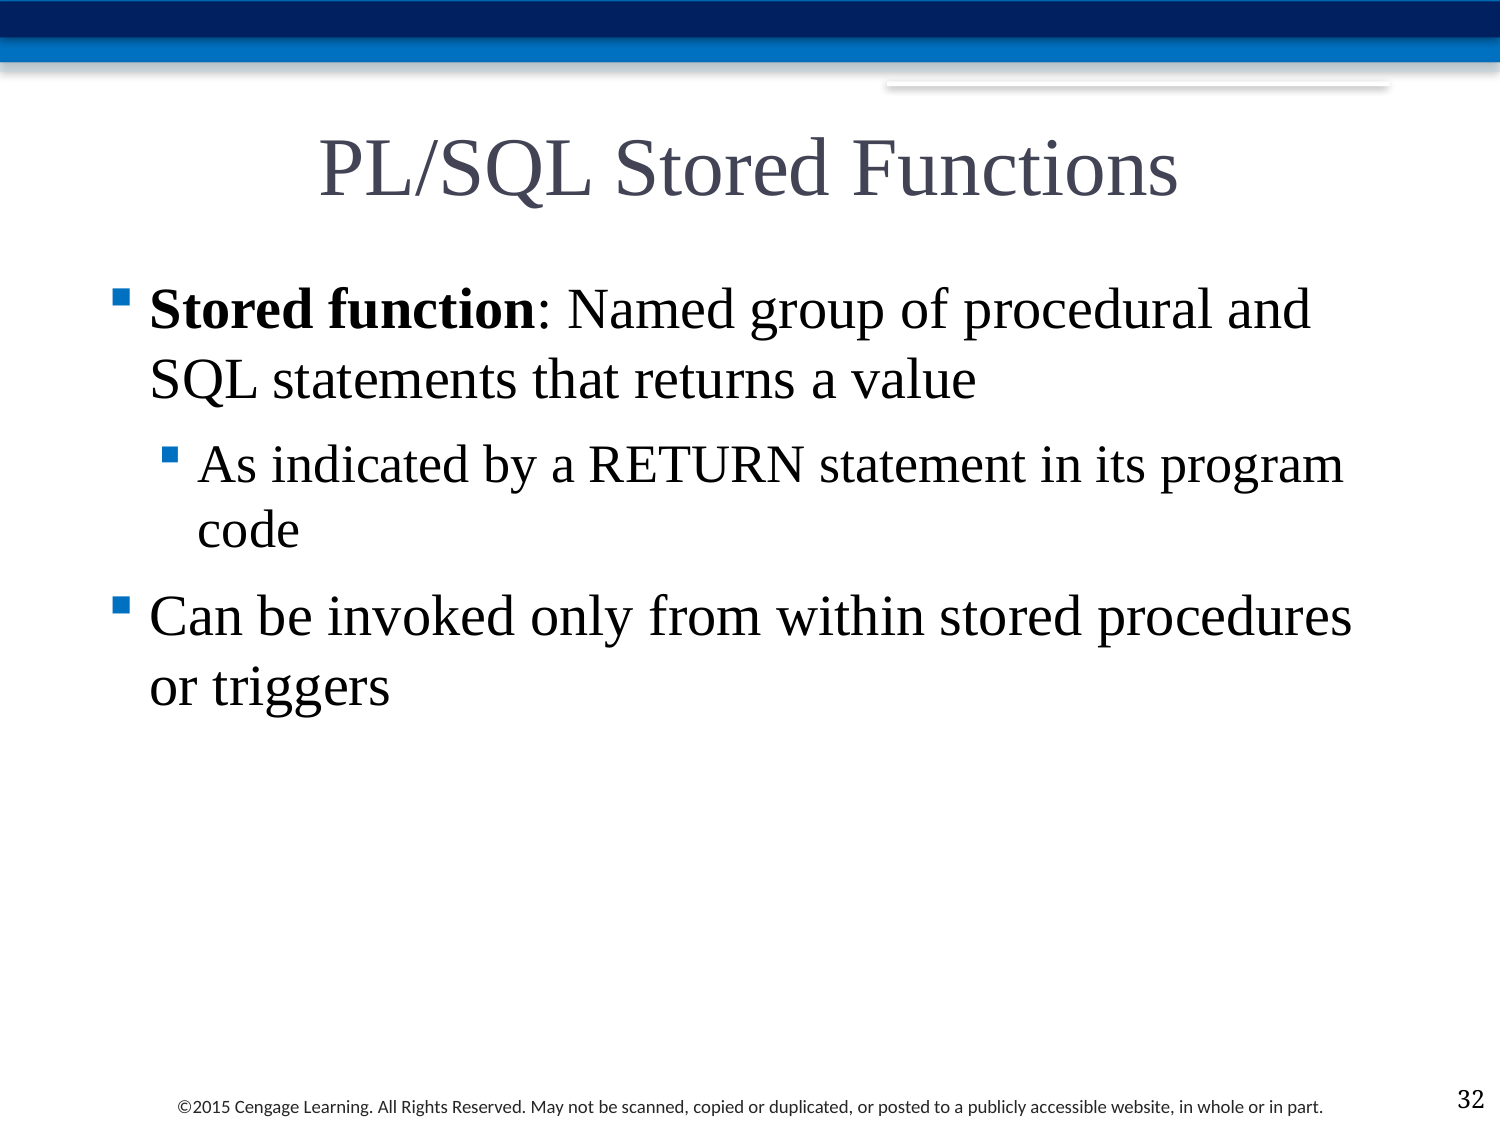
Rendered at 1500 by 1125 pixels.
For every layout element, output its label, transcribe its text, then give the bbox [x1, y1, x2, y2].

list Stored function: Named group of procedural and SQL statements that returns a value As indicated by a RETURN statement in its program code Can be invoked only from within stored procedures or triggers [75, 262, 1425, 1066]
slide_number 32 [1425, 1074, 1500, 1125]
title PL/SQL Stored Functions [75, 75, 1425, 250]
